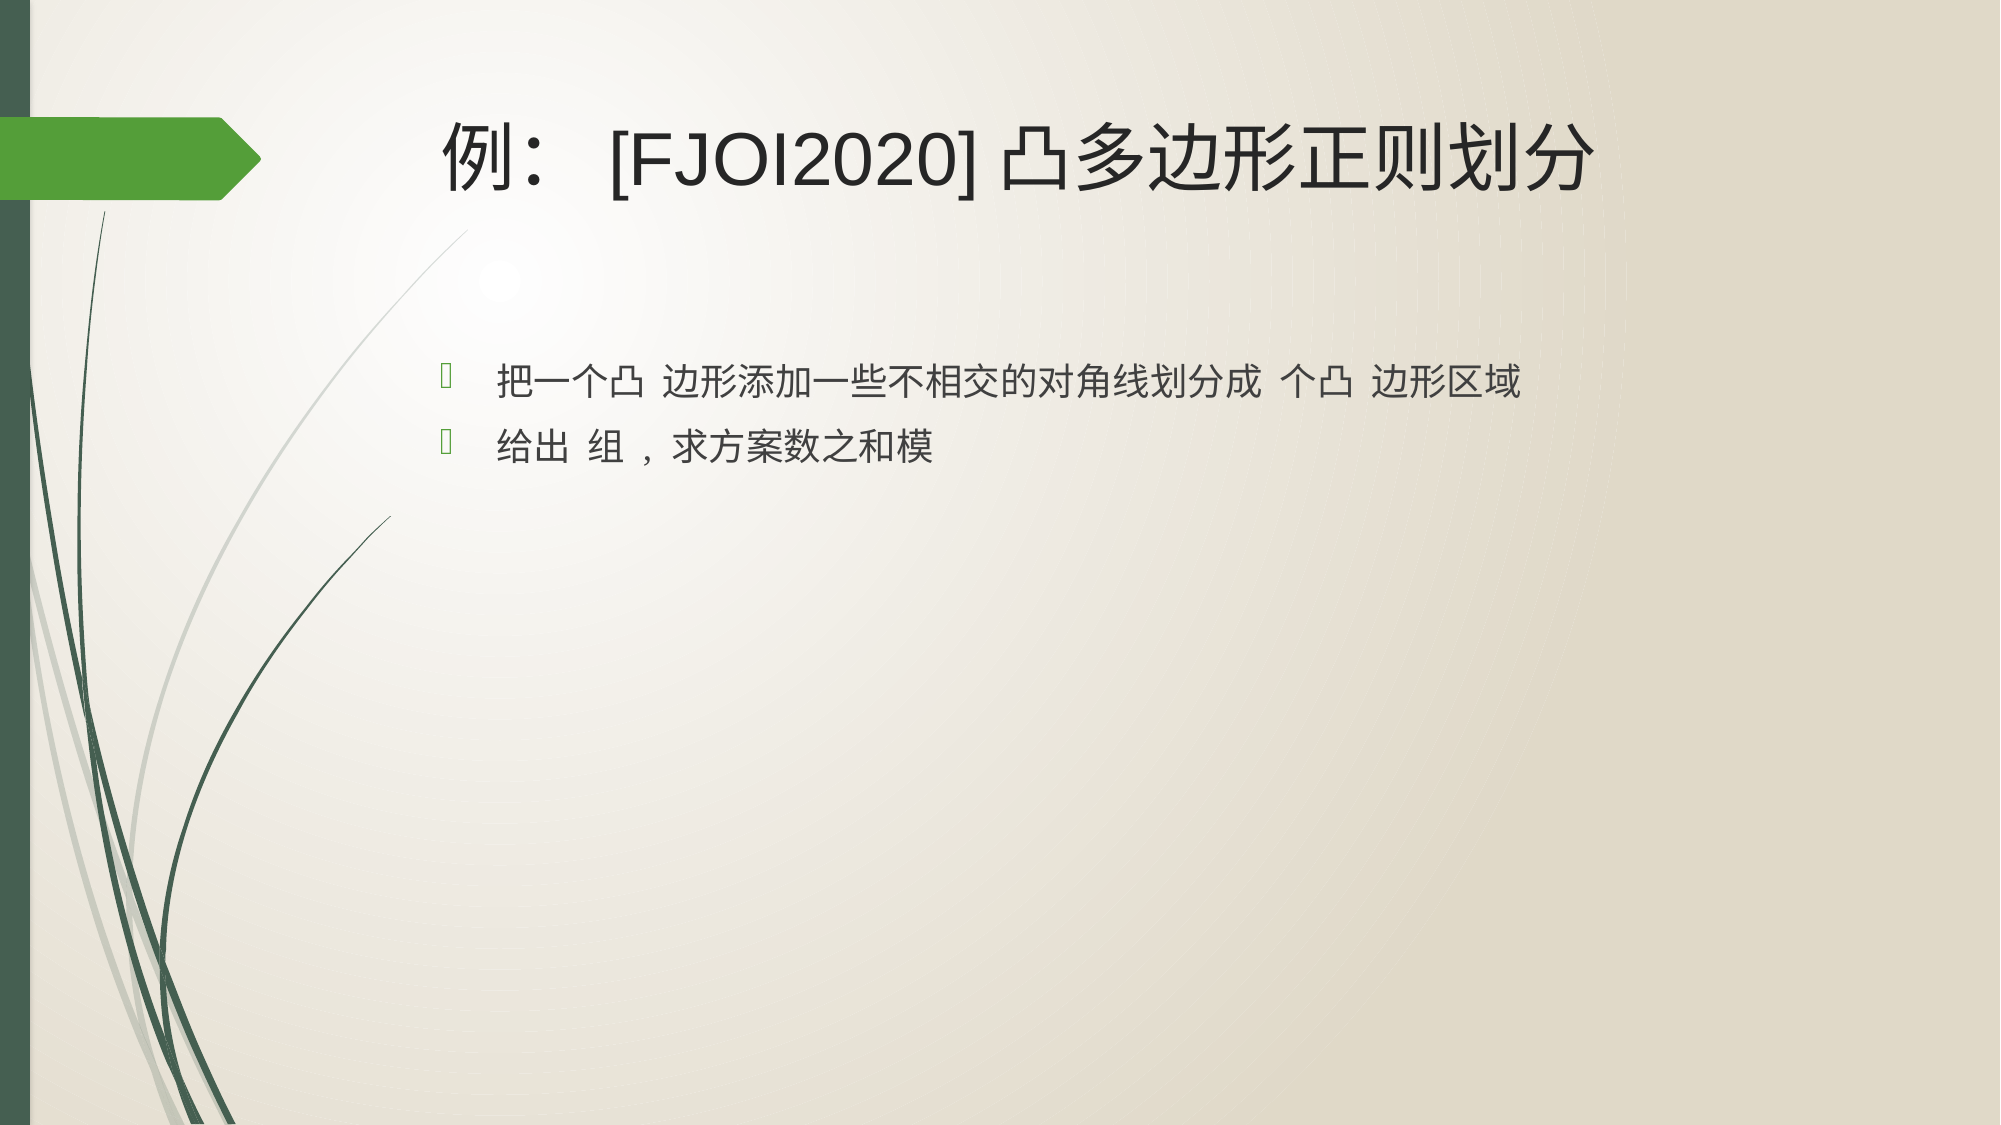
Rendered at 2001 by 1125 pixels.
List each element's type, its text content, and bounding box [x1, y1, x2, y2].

title 例：[FJOI2020]凸多边形正则划分 [425, 102, 1888, 313]
